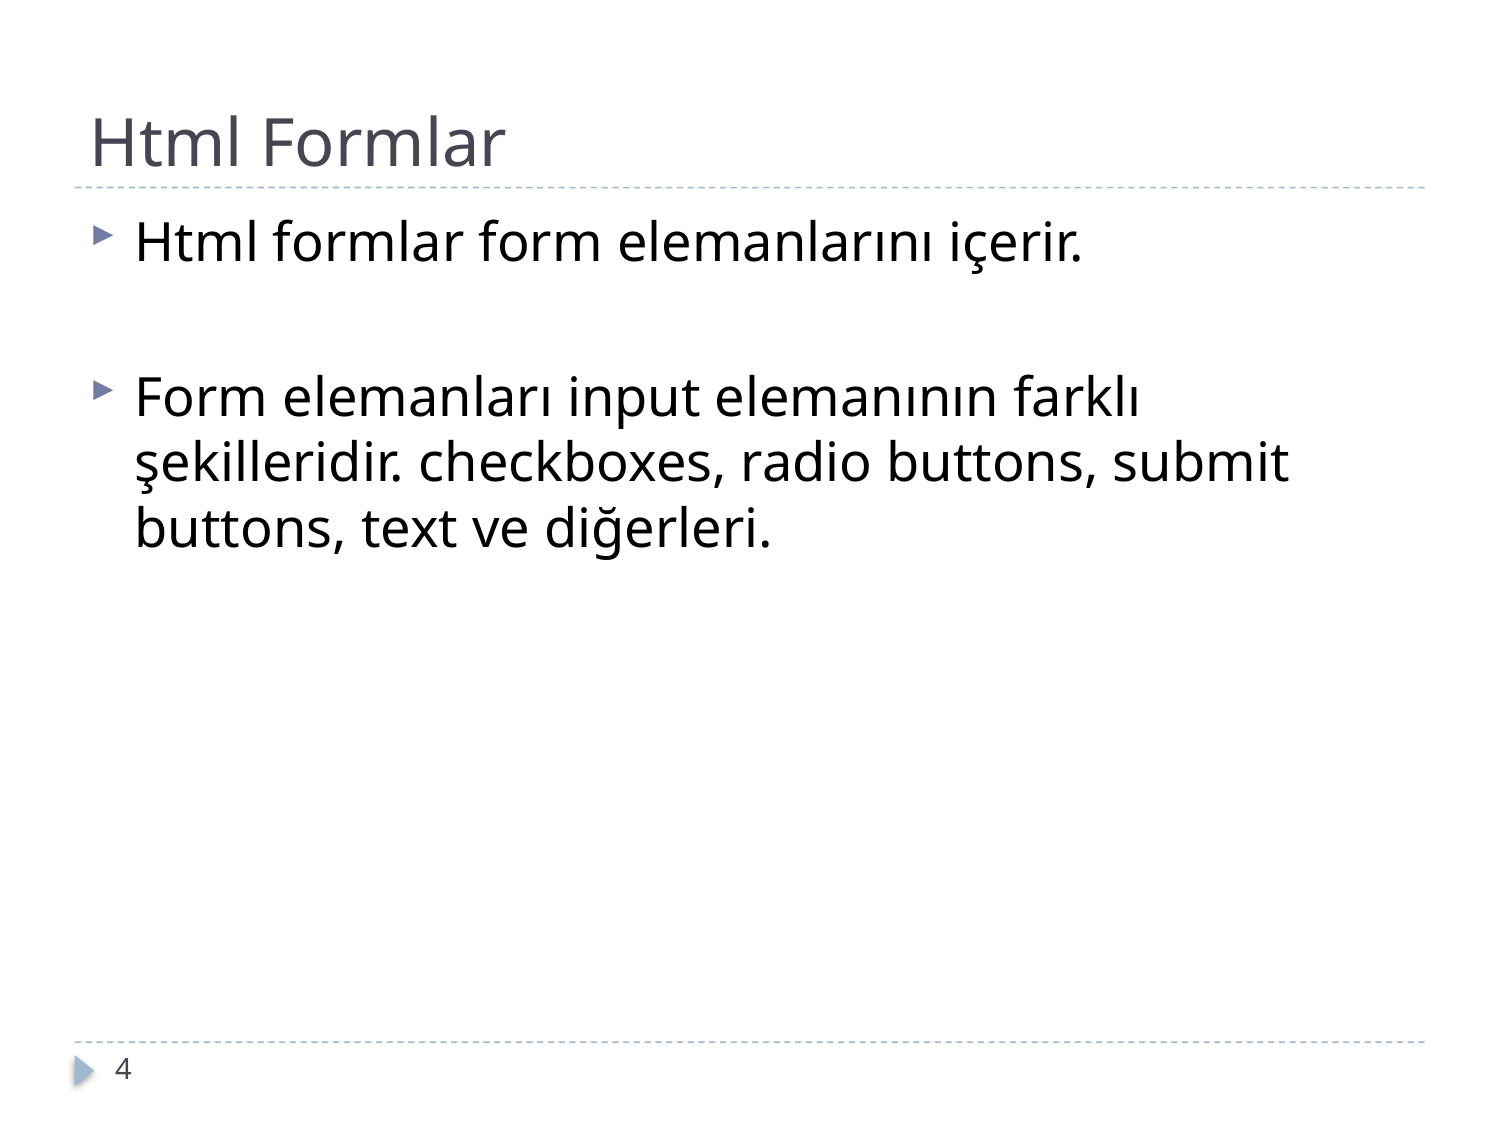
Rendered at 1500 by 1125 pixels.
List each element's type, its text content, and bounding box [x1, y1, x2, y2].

slide_number 4 [100, 1042, 426, 1103]
title Html Formlar [75, 24, 1425, 188]
list Html formlar form elemanlarını içerir. Form elemanları input elemanının farklı şekilleridir. checkboxes, radio buttons, submit buttons, text ve diğerleri. [75, 200, 1425, 1010]
